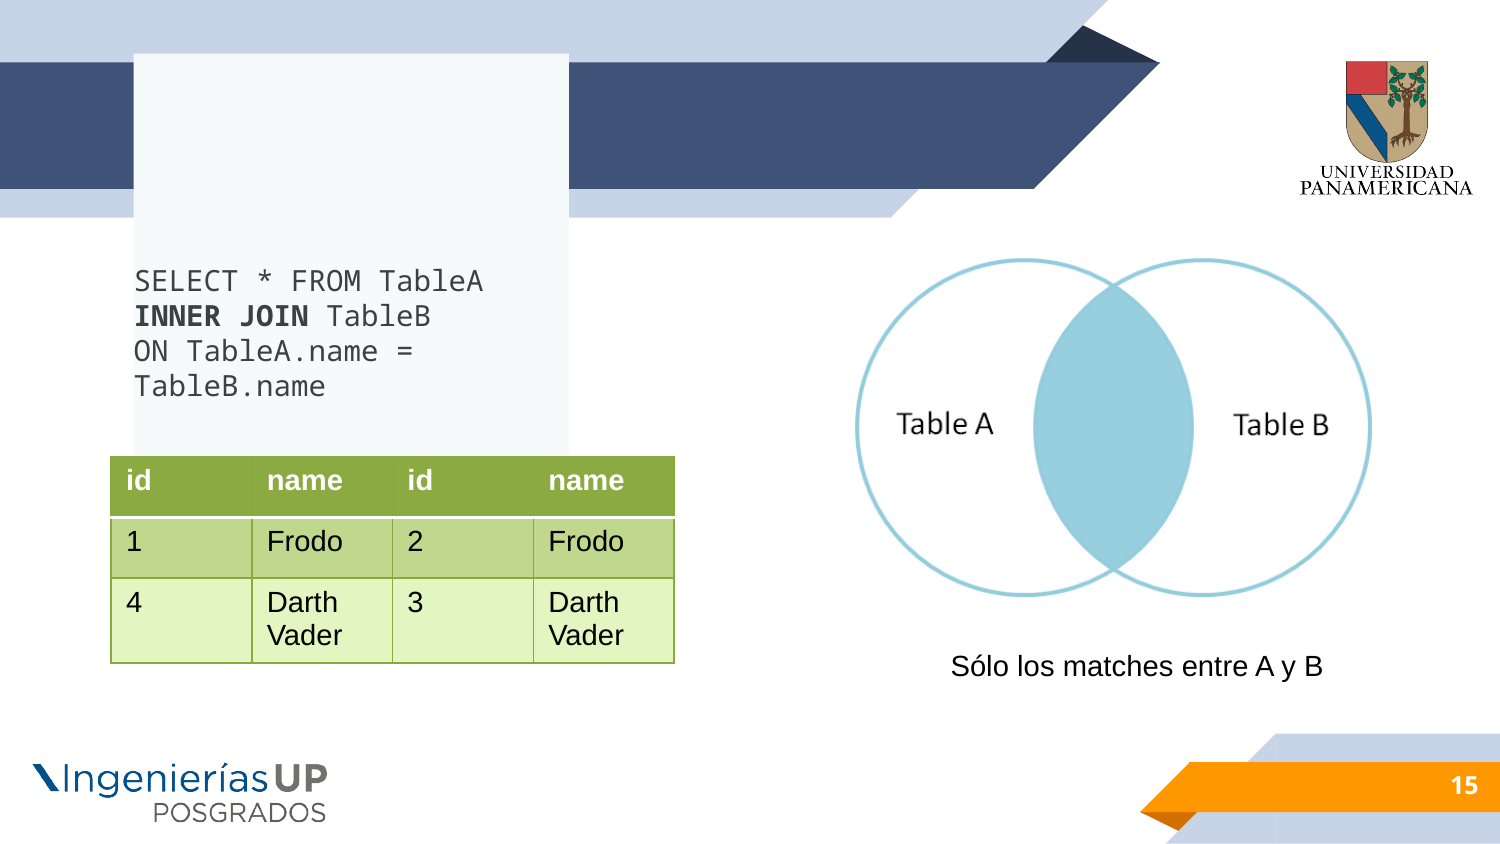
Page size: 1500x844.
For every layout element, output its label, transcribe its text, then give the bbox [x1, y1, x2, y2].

picture [854, 257, 1372, 598]
list SELECT * FROM TableA INNER JOIN TableB ON TableA.name = TableB.name [133, 53, 569, 456]
picture [1286, 44, 1490, 210]
title Inner Join [569, 64, 1035, 190]
table_header id [112, 457, 251, 516]
text_box Sólo los matches entre A y B [935, 639, 1340, 690]
table_cell 4 [112, 579, 251, 662]
slide_number 15 [1249, 760, 1494, 813]
table_cell 2 [393, 519, 533, 577]
table_cell Darth Vader [534, 579, 673, 662]
picture [15, 737, 344, 844]
table_cell 3 [393, 579, 533, 662]
table_cell Frodo [534, 519, 673, 577]
table_cell Darth Vader [253, 579, 392, 662]
table_cell 1 [112, 519, 251, 577]
table_header name [253, 457, 392, 516]
table_header name [534, 457, 673, 516]
table_cell Frodo [253, 519, 392, 577]
table_header id [393, 457, 533, 516]
